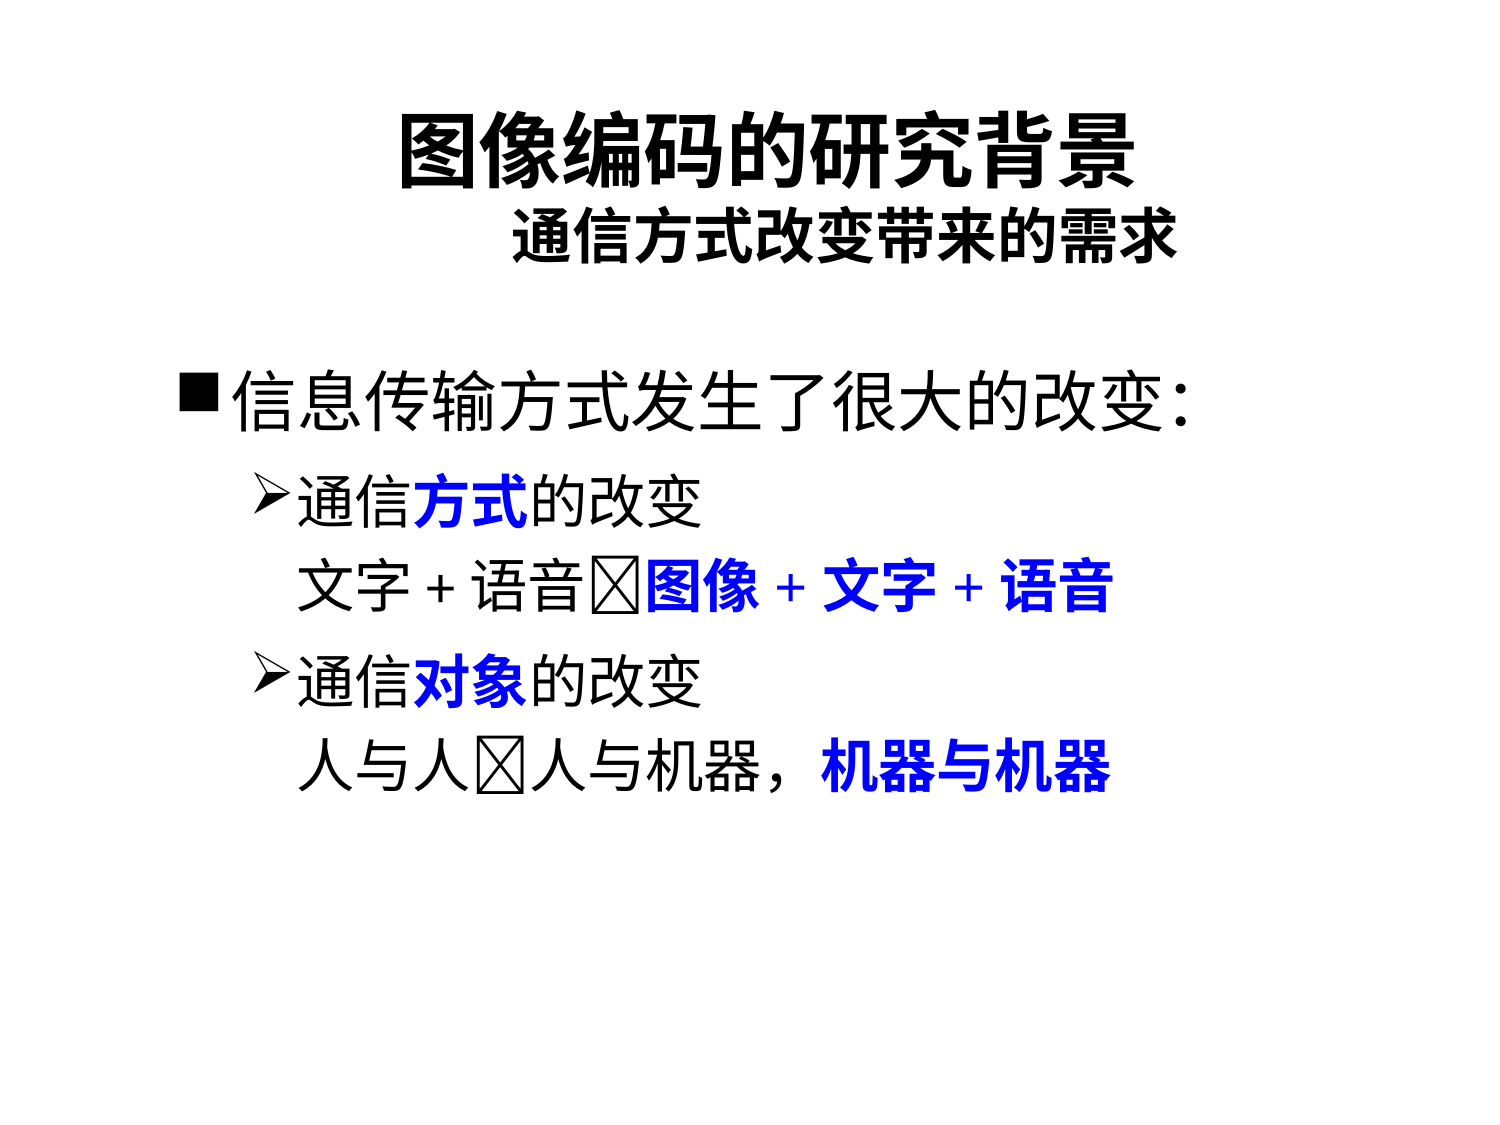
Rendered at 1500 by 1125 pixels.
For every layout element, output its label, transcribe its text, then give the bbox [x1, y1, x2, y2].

list 信息传输方式发生了很大的改变： 通信方式的改变 文字+语音图像+文字+语音 通信对象的改变 人与人人与机器，机器与机器 [159, 314, 1329, 1023]
title 图像编码的研究背景 通信方式改变带来的需求 [123, 90, 1412, 279]
